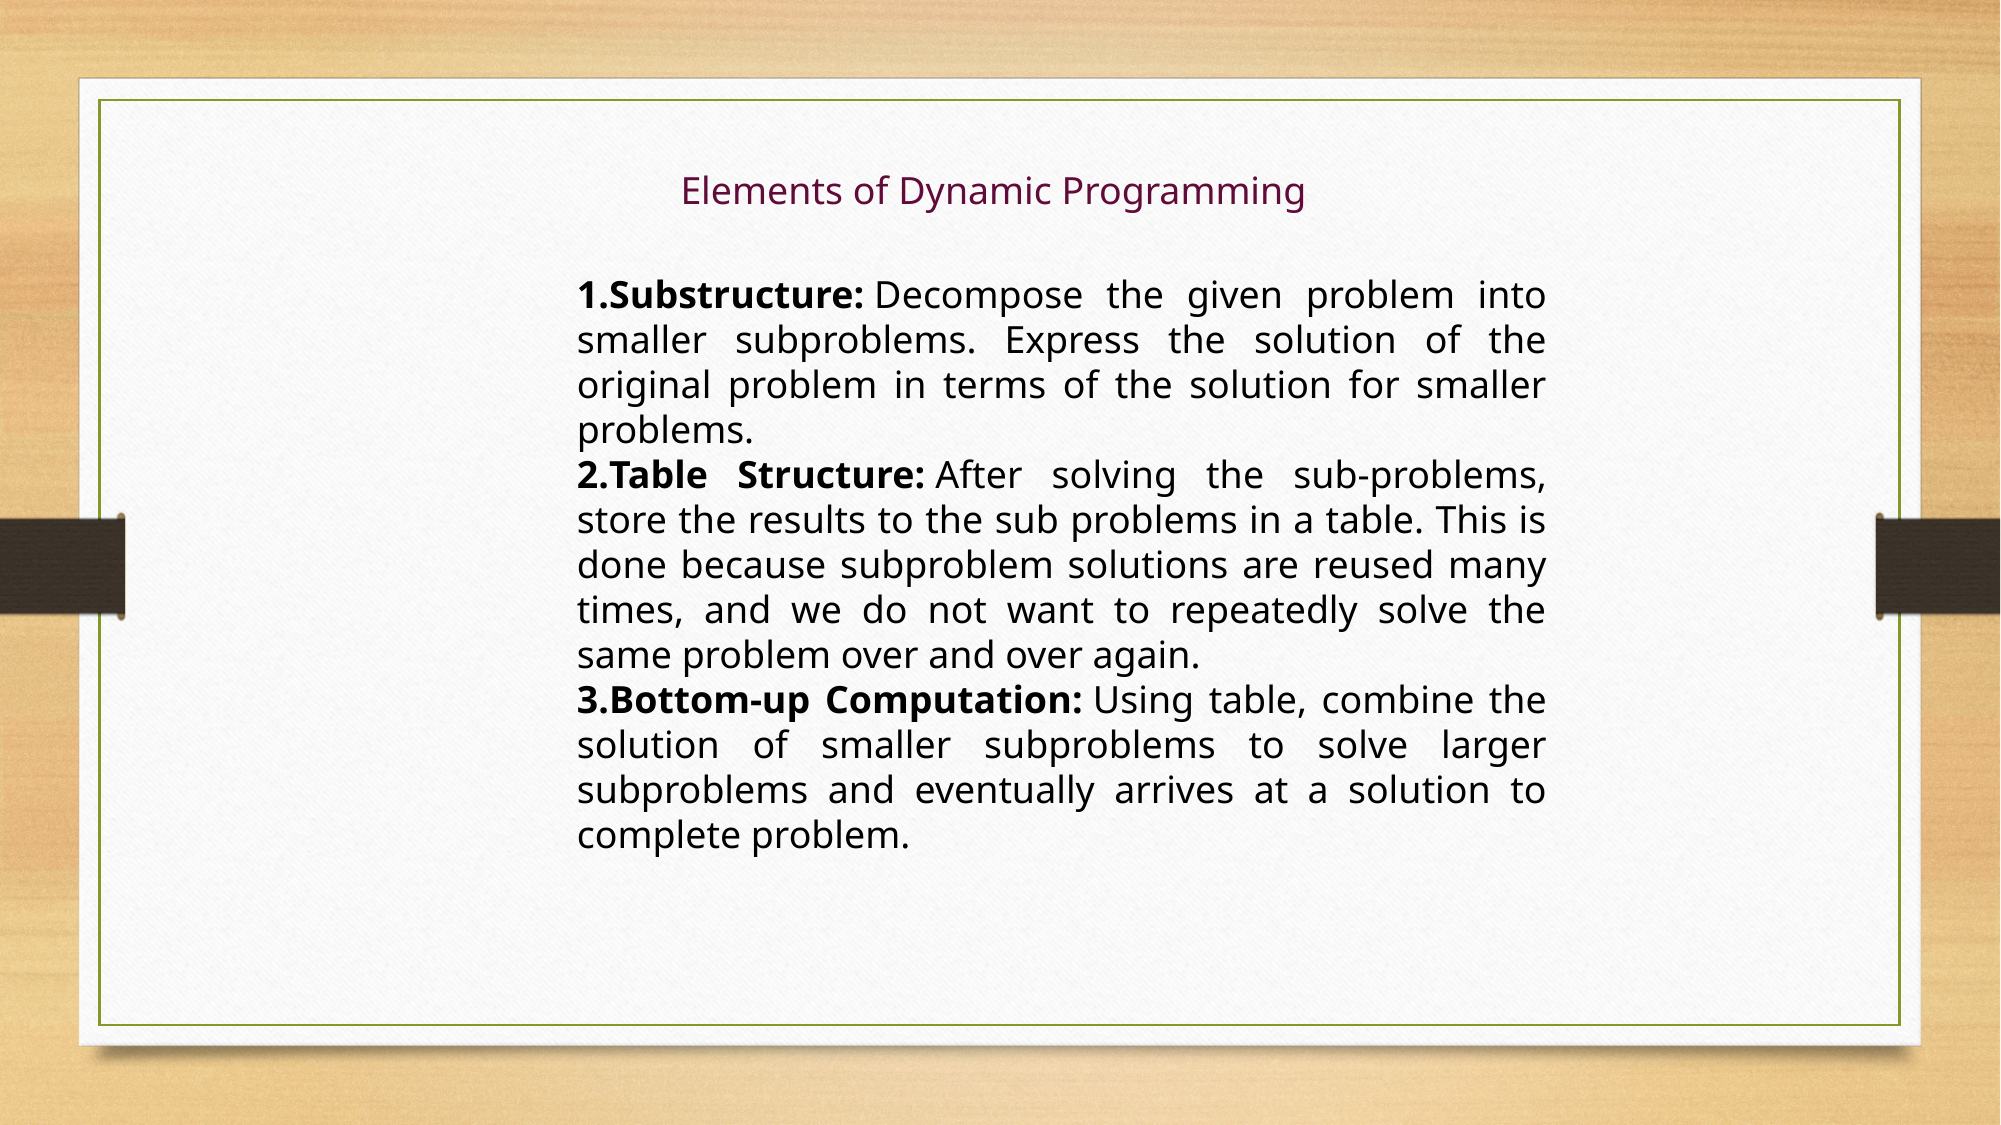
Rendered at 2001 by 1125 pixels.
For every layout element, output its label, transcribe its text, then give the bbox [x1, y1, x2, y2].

text_box Substructure: Decompose the given problem into smaller subproblems. Express the solution of the original problem in terms of the solution for smaller problems. Table Structure: After solving the sub-problems, store the results to the sub problems in a table. This is done because subproblem solutions are reused many times, and we do not want to repeatedly solve the same problem over and over again. Bottom-up Computation: Using table, combine the solution of smaller subproblems to solve larger subproblems and eventually arrives at a solution to complete problem. [562, 264, 1563, 864]
picture [0, 0, 2001, 1125]
text_box Elements of Dynamic Programming [665, 159, 1322, 220]
